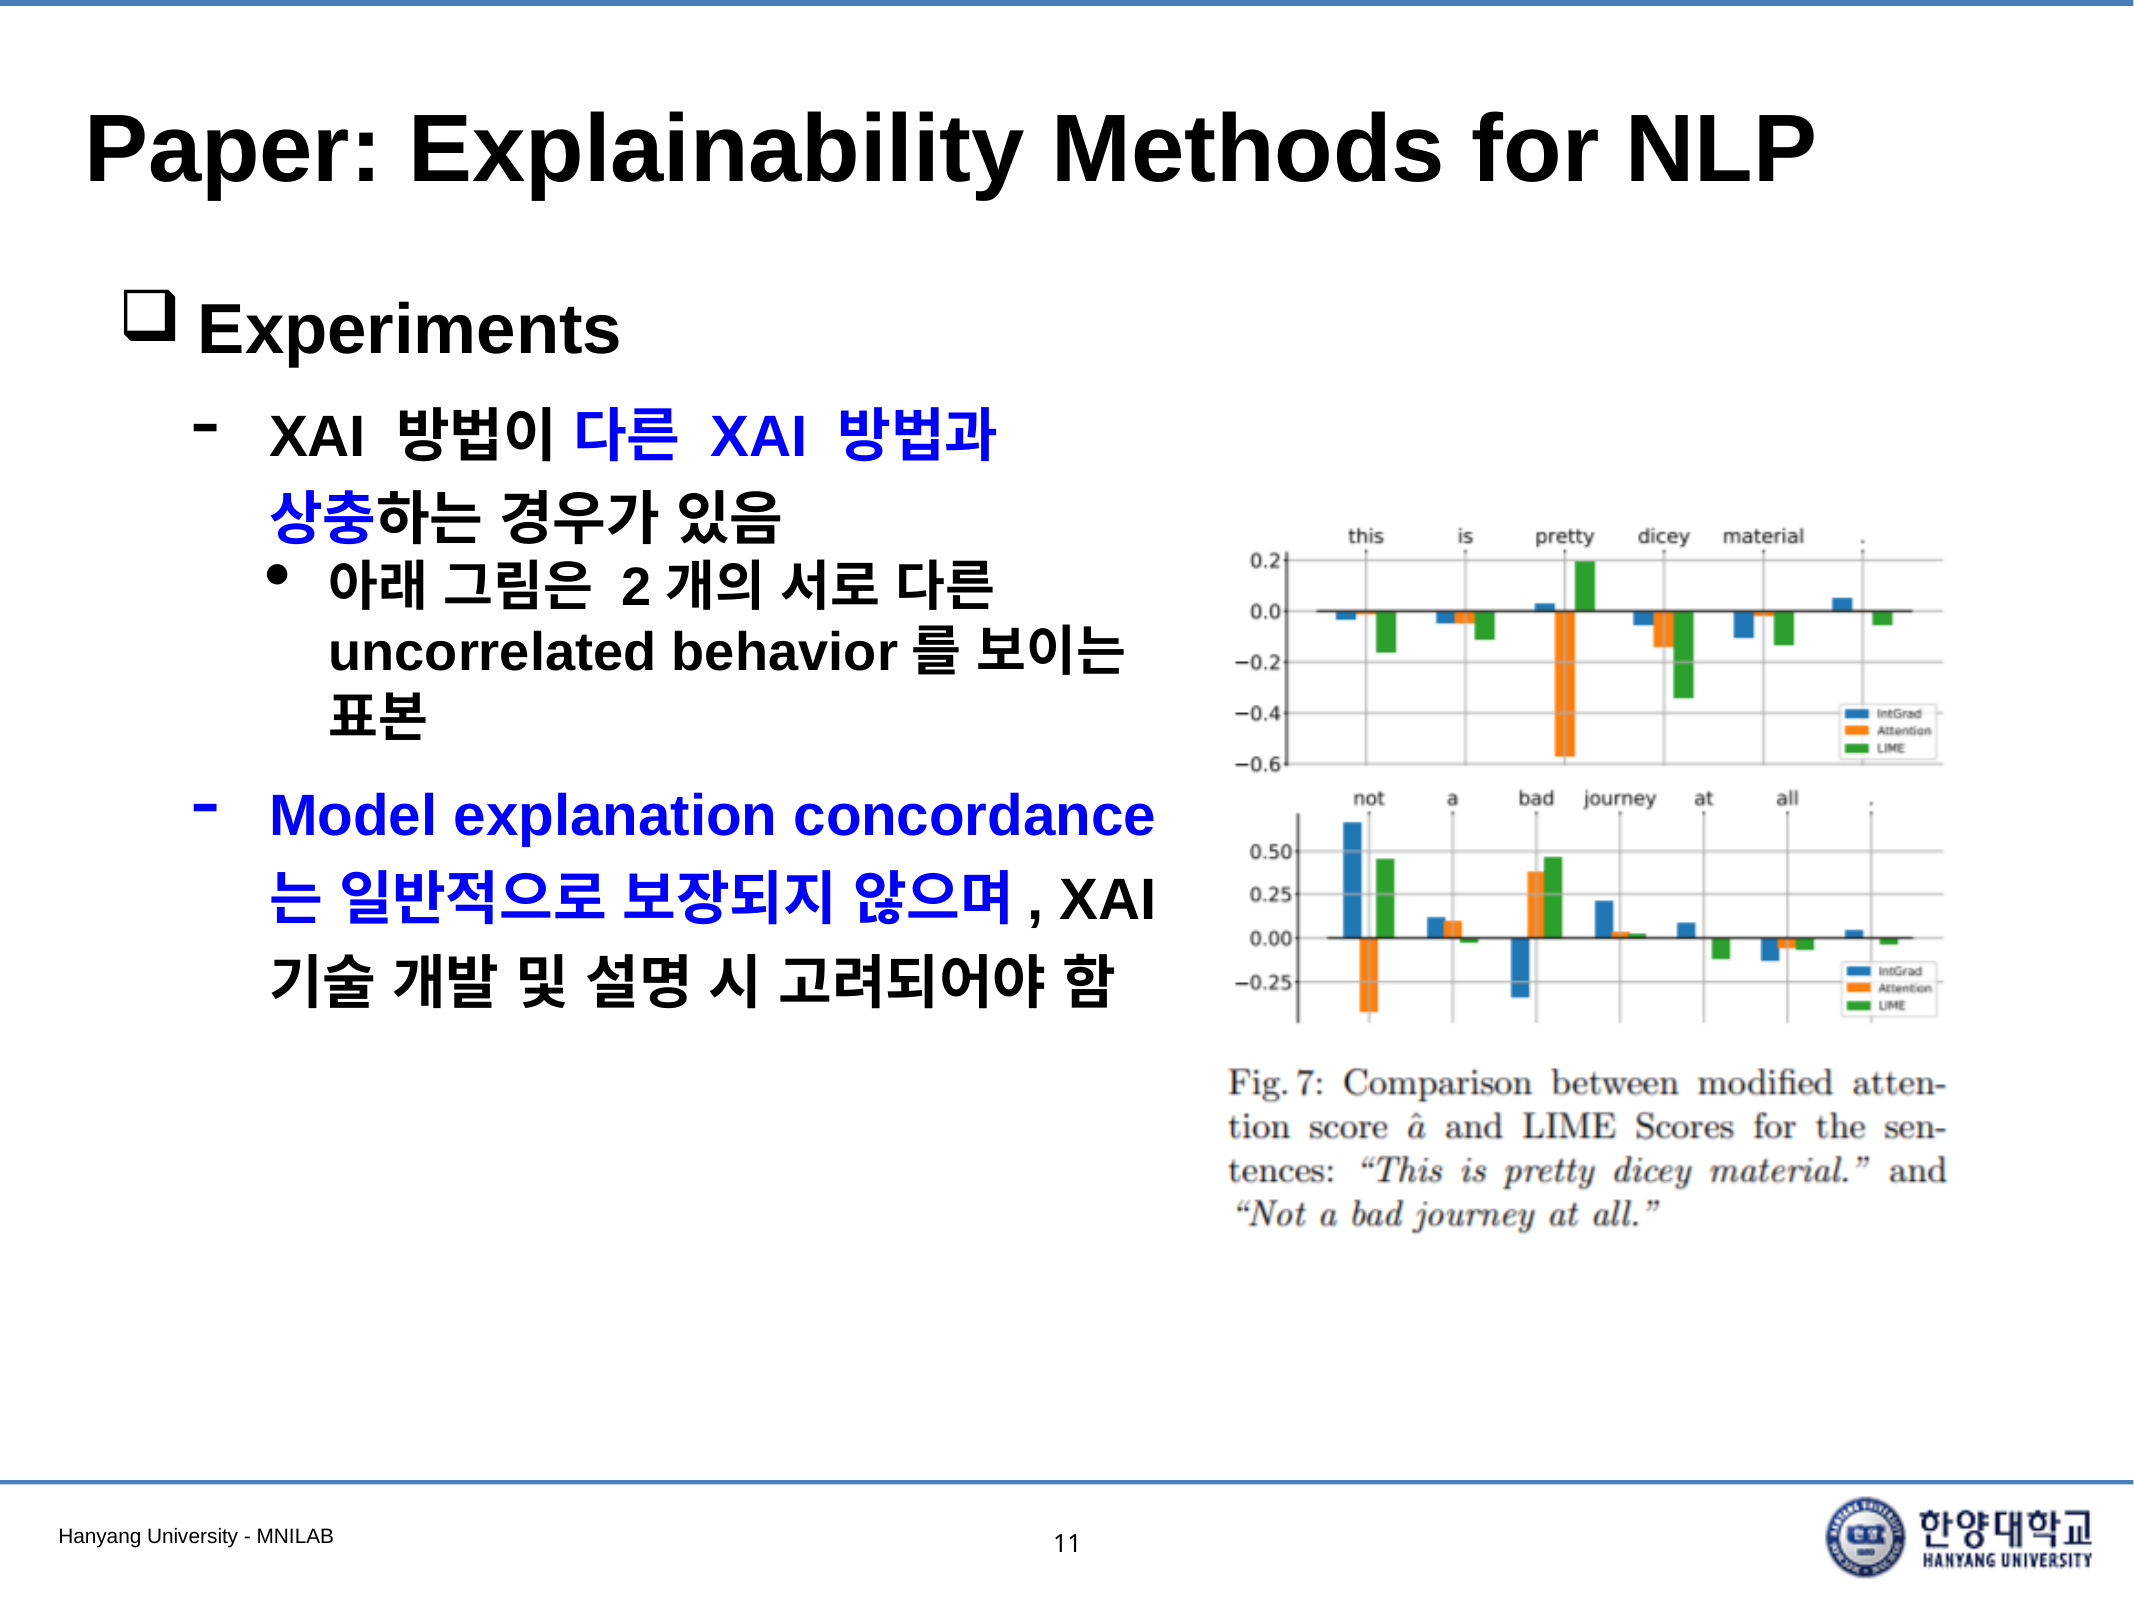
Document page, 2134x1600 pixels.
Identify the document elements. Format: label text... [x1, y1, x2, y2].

list Experiments XAI 방법이 다른 XAI 방법과 상충하는 경우가 있음 아래 그림은 2개의 서로 다른 uncorrelated behavior를 보이는 표본 Model explanation concordance는 일반적으로 보장되지 않으며, XAI 기술 개발 및 설명 시 고려되어야 함 [109, 256, 1170, 1407]
slide_number 11 [1037, 1518, 1098, 1567]
picture [1797, 1495, 2128, 1581]
title Paper: Explainability Methods for NLP [75, 41, 2058, 245]
picture [1212, 515, 1958, 1242]
